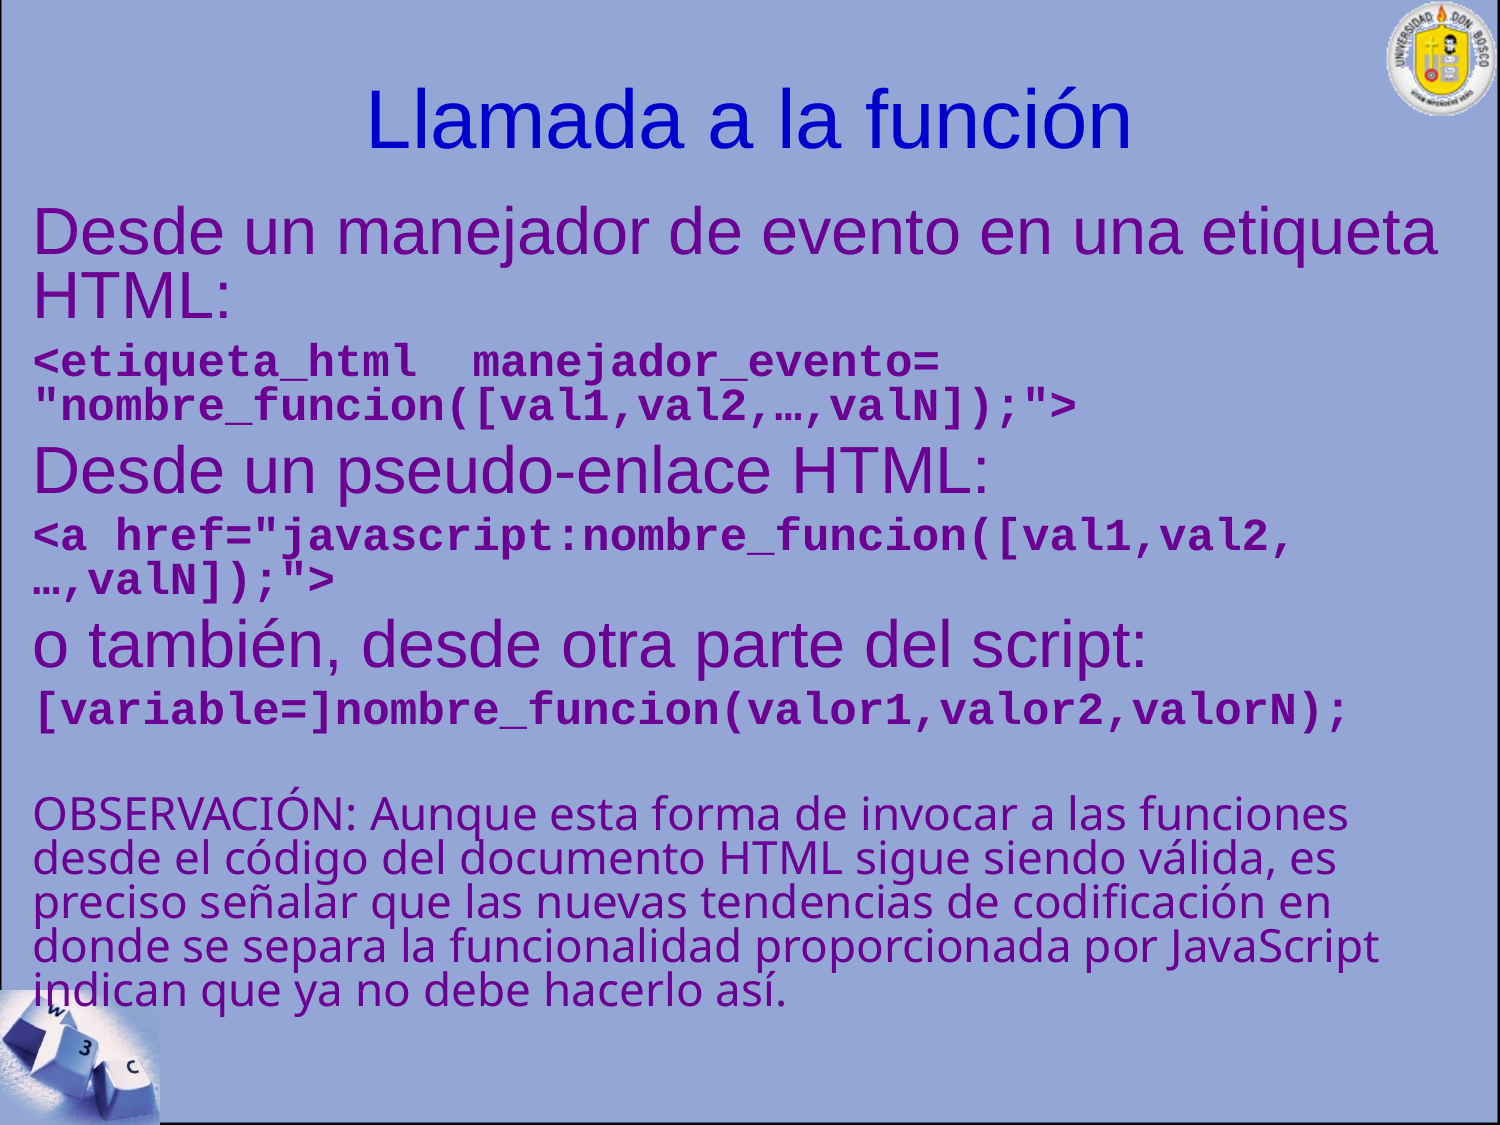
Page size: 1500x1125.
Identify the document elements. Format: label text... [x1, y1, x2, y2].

title Llamada a la función [75, 45, 1425, 185]
list Desde un manejador de evento en una etiqueta HTML: <etiqueta_html manejador_evento= "nombre_funcion([val1,val2,…,valN]);"> Desde un pseudo-enlace HTML: <a href="javascript:nombre_funcion([val1,val2,…,valN]);"> o también, desde otra parte del script: [variable=]nombre_funcion(valor1,valor2,valorN); OBSERVACIÓN: Aunque esta forma de invocar a las funciones desde el código del documento HTML sigue siendo válida, es preciso señalar que las nuevas tendencias de codificación en donde se separa la funcionalidad proporcionada por JavaScript indican que ya no debe hacerlo así. [17, 196, 1477, 1106]
picture [0, 0, 1500, 1125]
